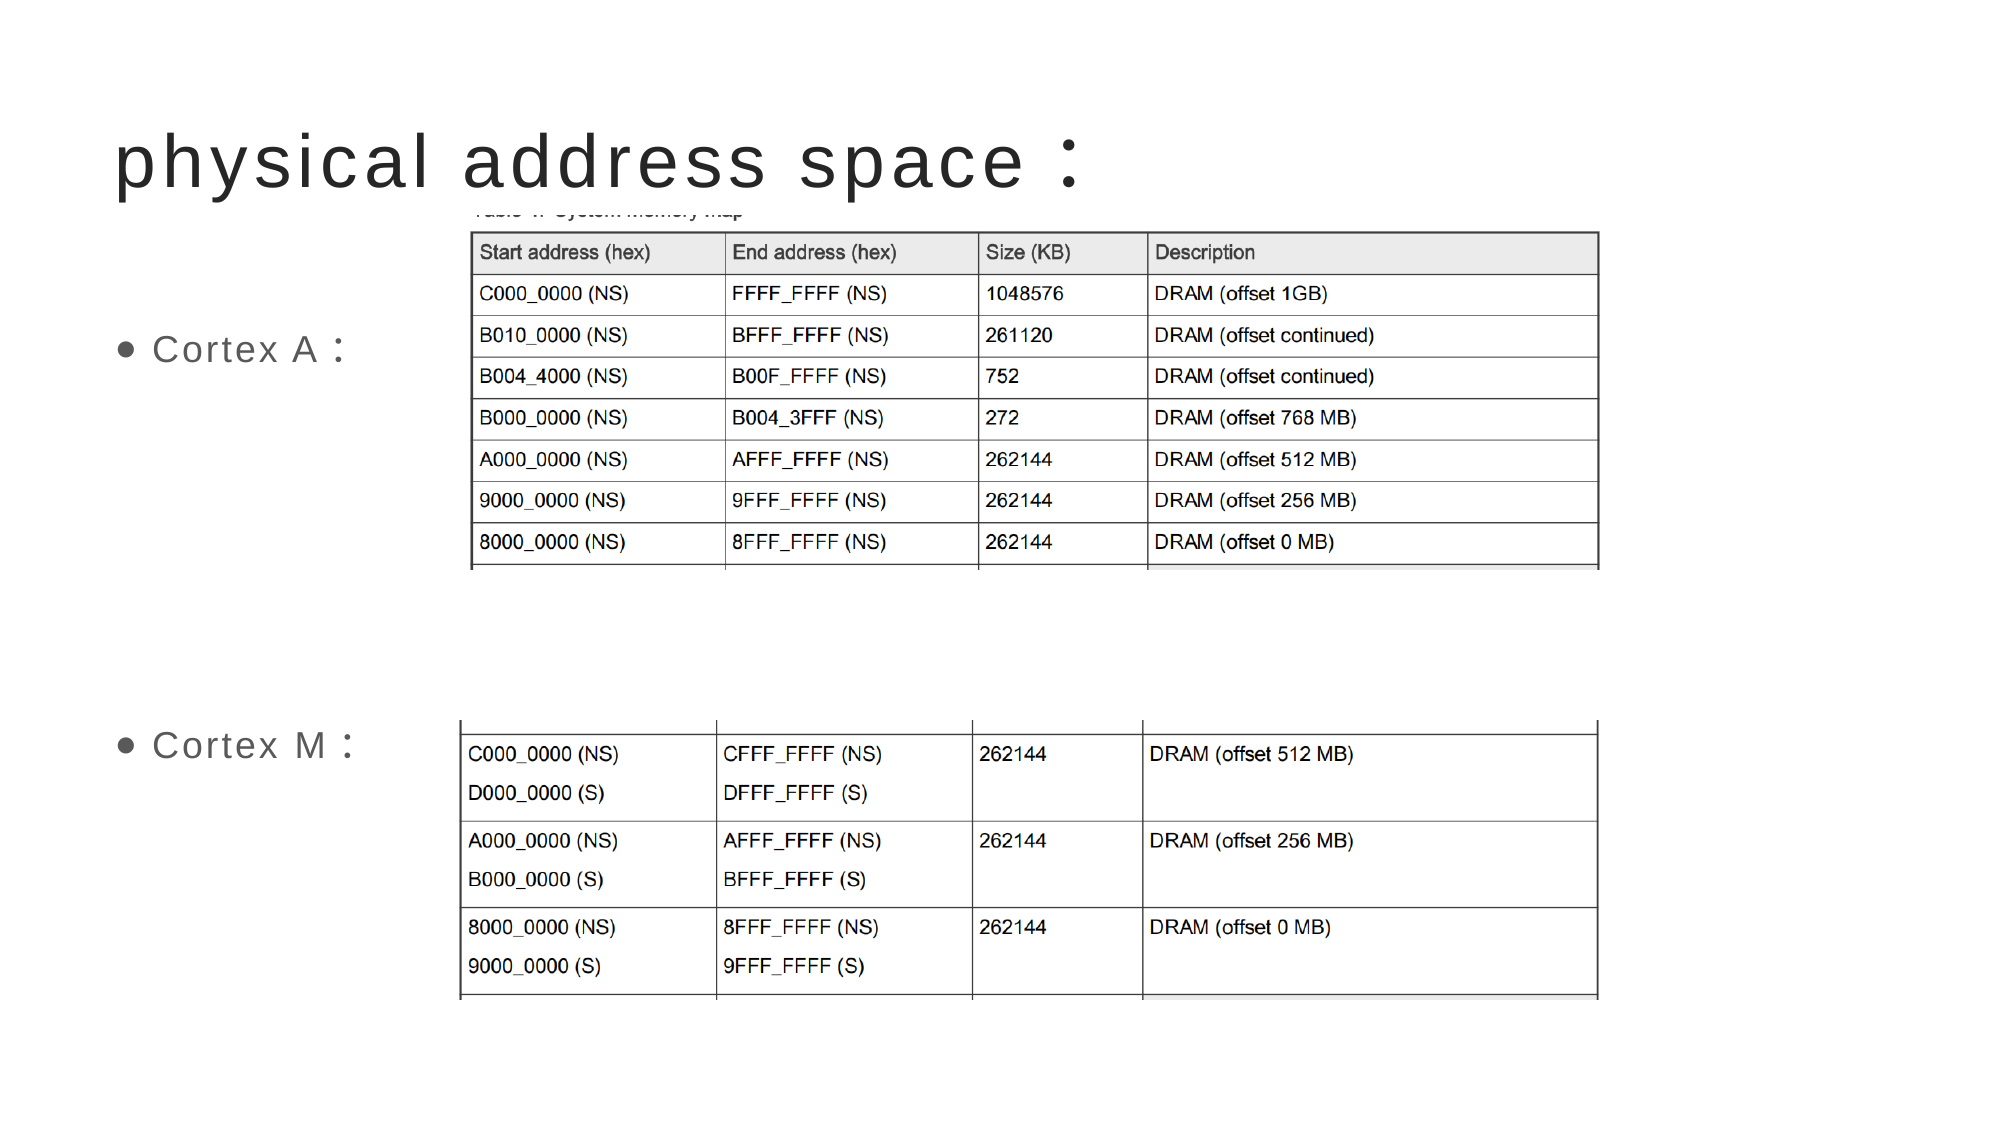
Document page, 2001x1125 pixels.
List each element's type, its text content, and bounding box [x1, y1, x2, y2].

list Cortex A： Cortex M： [99, 237, 1900, 1026]
picture [448, 214, 1607, 571]
picture [448, 720, 1607, 1001]
title physical address space： [99, 99, 1900, 216]
